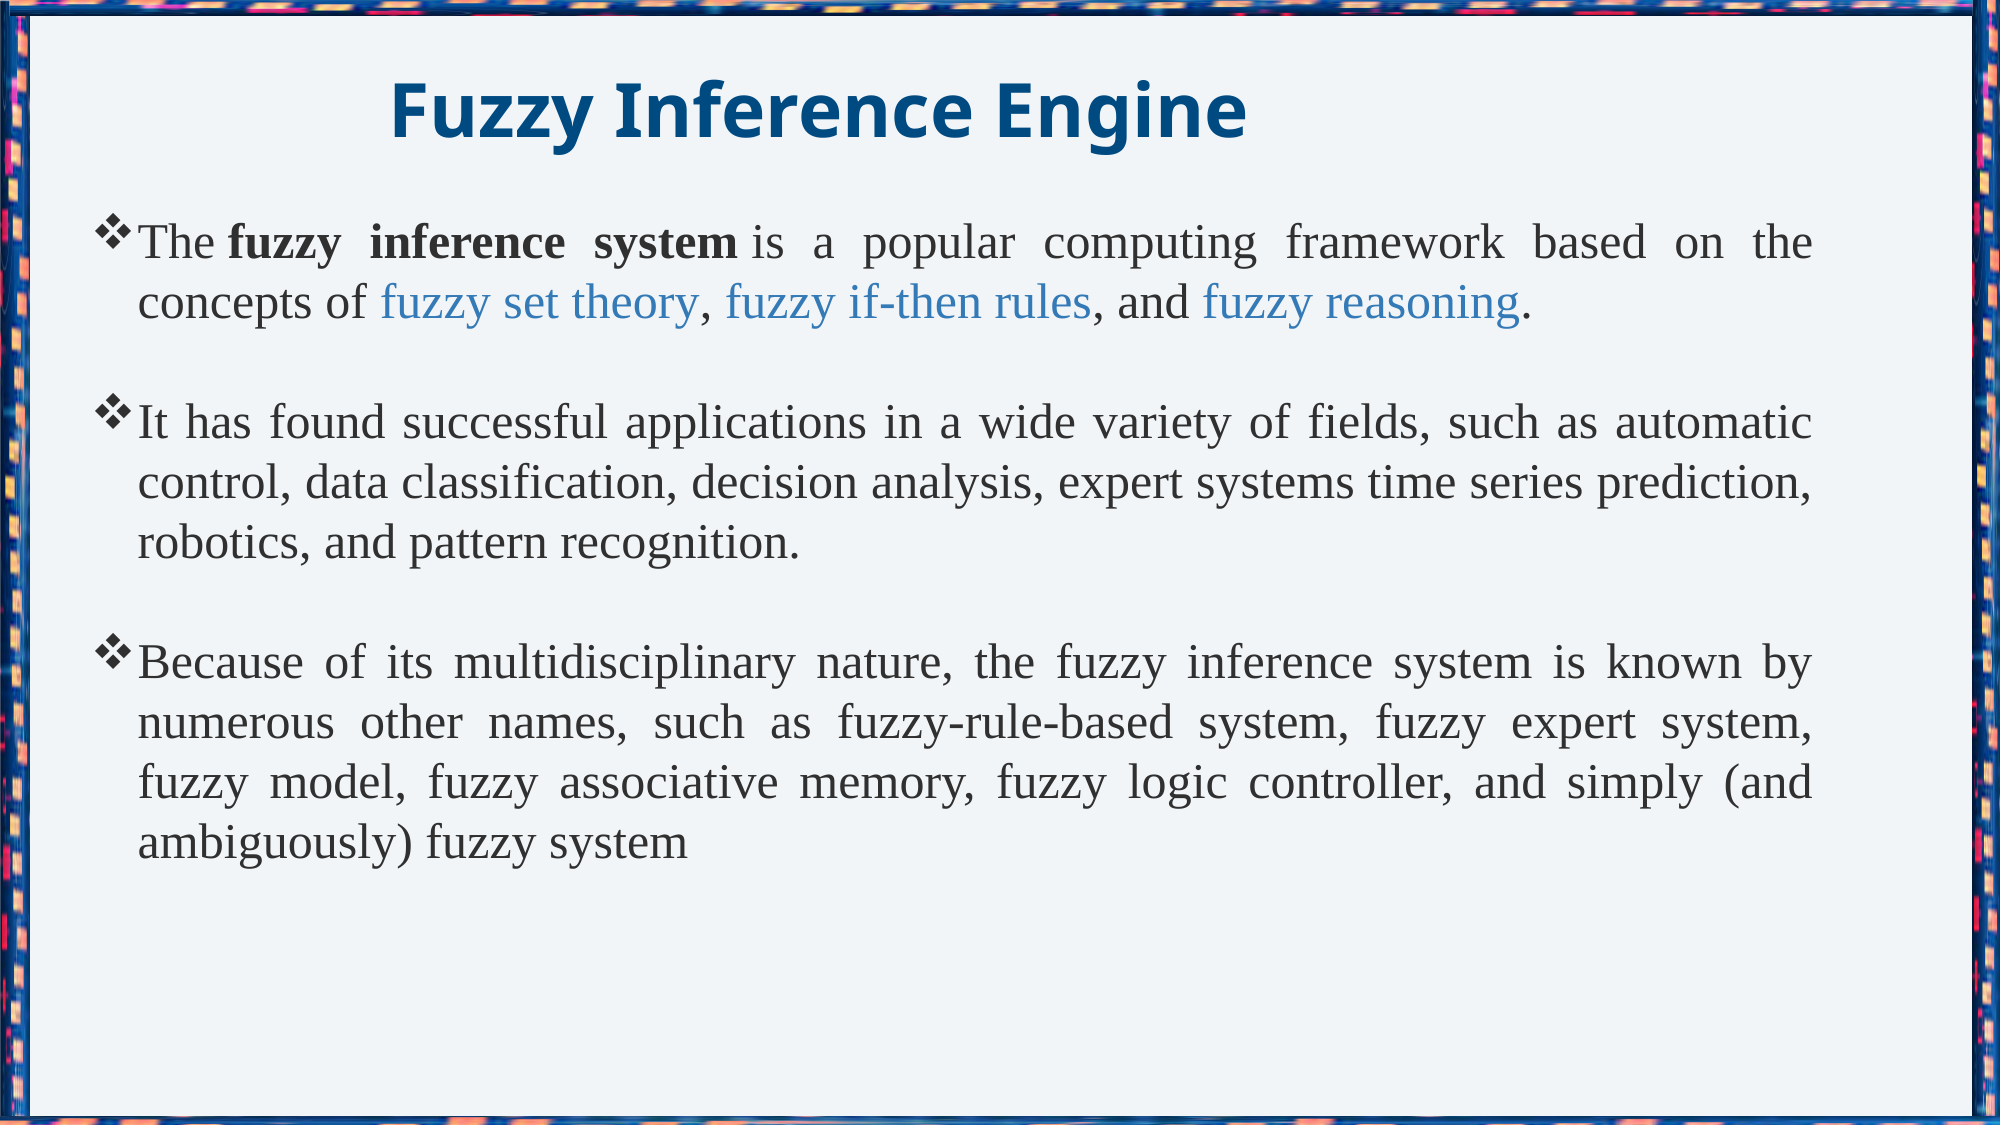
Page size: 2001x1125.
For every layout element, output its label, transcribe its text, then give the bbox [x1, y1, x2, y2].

text_box The fuzzy inference system is a popular computing framework based on the concepts of fuzzy set theory, fuzzy if-then rules, and fuzzy reasoning. It has found successful applications in a wide variety of fields, such as automatic control, data classification, decision analysis, expert systems time series prediction, robotics, and pattern recognition. Because of its multidisciplinary nature, the fuzzy inference system is known by numerous other names, such as fuzzy-rule-based system, fuzzy expert system, fuzzy model, fuzzy associative memory, fuzzy logic controller, and simply (and ambiguously) fuzzy system [1008, 200, 1829, 876]
text_box Fuzzy Inference Engine [1008, 55, 1284, 160]
picture [0, 0, 2000, 1125]
text_box The fuzzy inference system is a popular computing framework based on the concepts of fuzzy set theory, fuzzy if-then rules, and fuzzy reasoning. It has found successful applications in a wide variety of fields, such as automatic control, data classification, decision analysis, expert systems time series prediction, robotics, and pattern recognition. Because of its multidisciplinary nature, the fuzzy inference system is known by numerous other names, such as fuzzy-rule-based system, fuzzy expert system, fuzzy model, fuzzy associative memory, fuzzy logic controller, and simply (and ambiguously) fuzzy system [76, 200, 975, 876]
text_box Fuzzy Inference Engine [373, 55, 975, 160]
